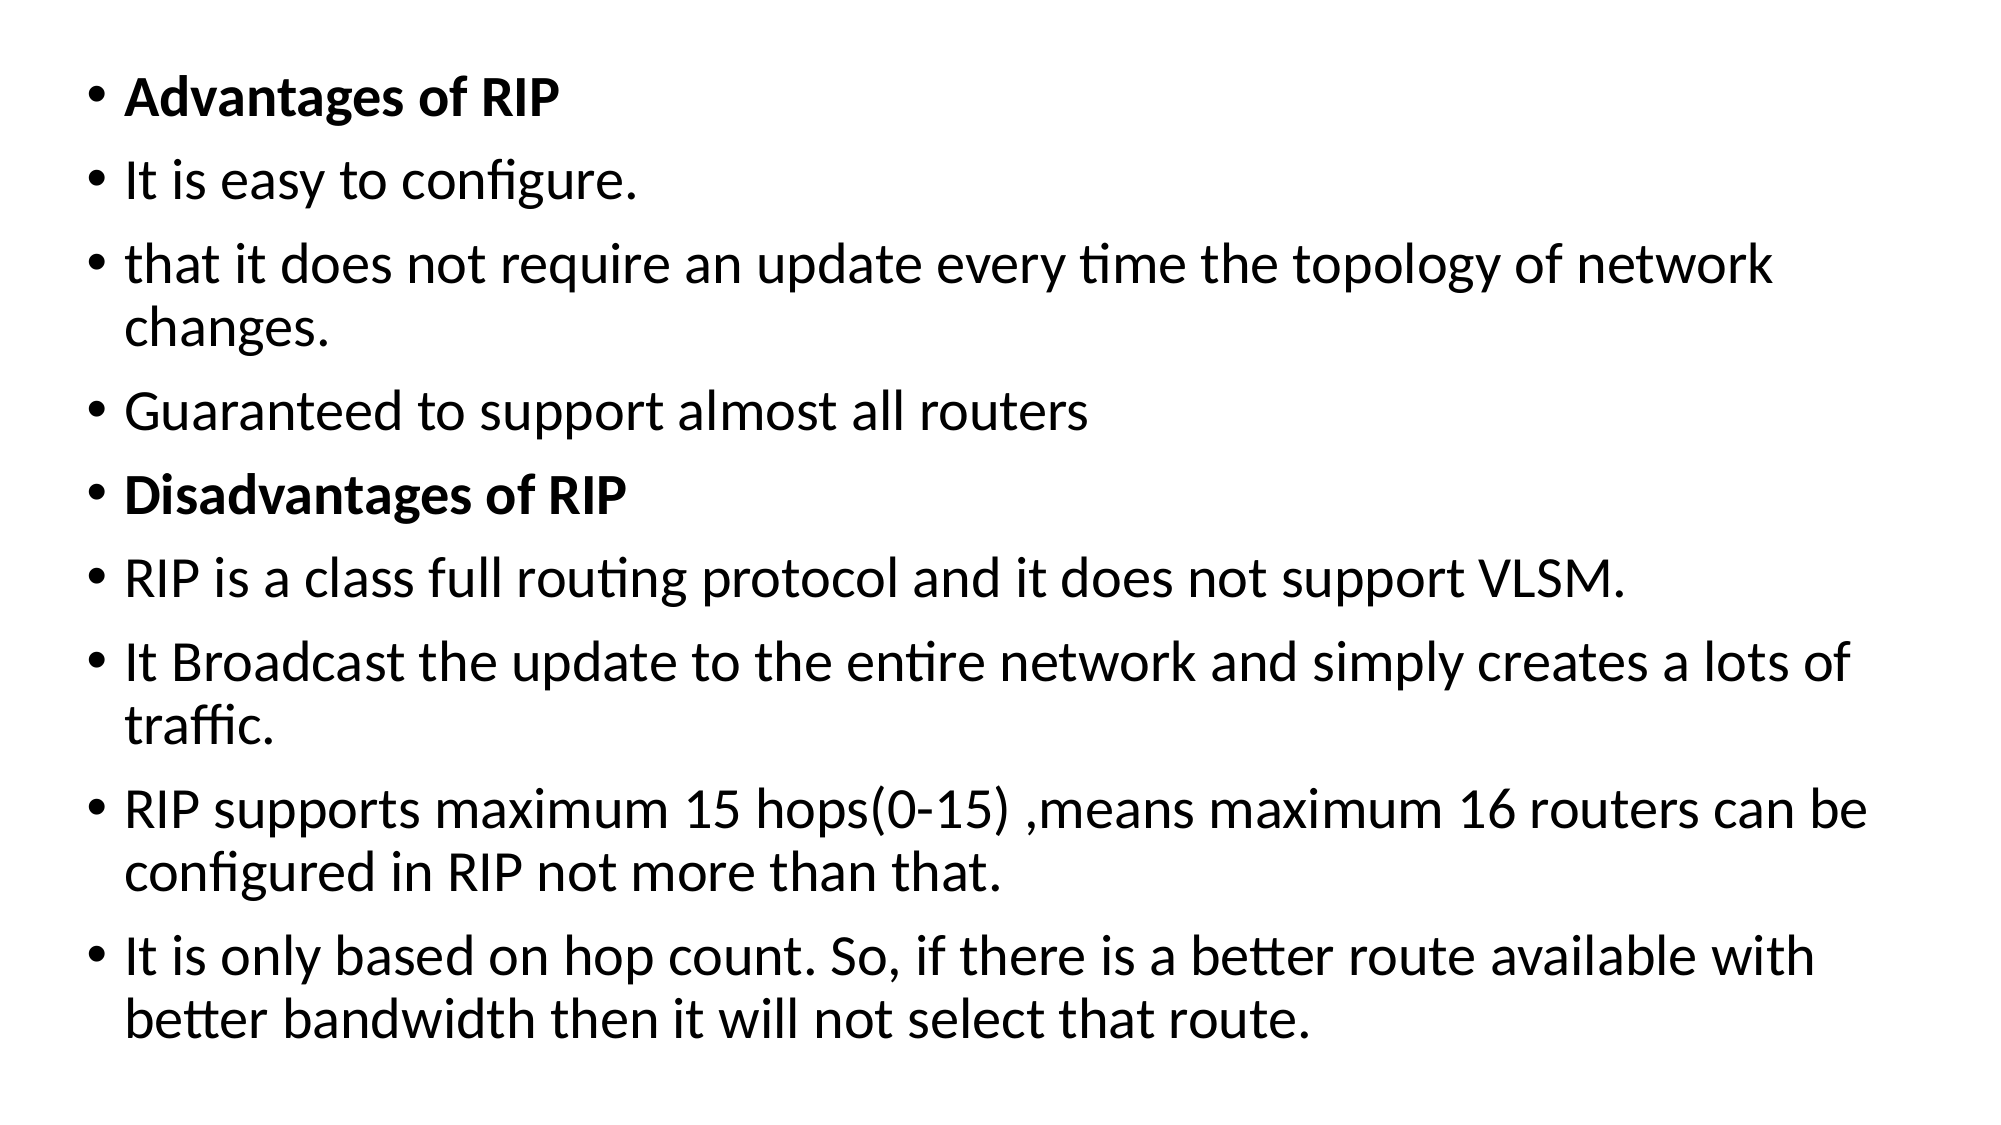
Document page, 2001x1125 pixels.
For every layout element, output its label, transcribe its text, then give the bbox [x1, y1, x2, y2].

list Advantages of RIP It is easy to configure. that it does not require an update every time the topology of network changes. Guaranteed to support almost all routers Disadvantages of RIP RIP is a class full routing protocol and it does not support VLSM. It Broadcast the update to the entire network and simply creates a lots of traffic. RIP supports maximum 15 hops(0-15) ,means maximum 16 routers can be configured in RIP not more than that. It is only based on hop count. So, if there is a better route available with better bandwidth then it will not select that route. [71, 58, 1966, 1091]
